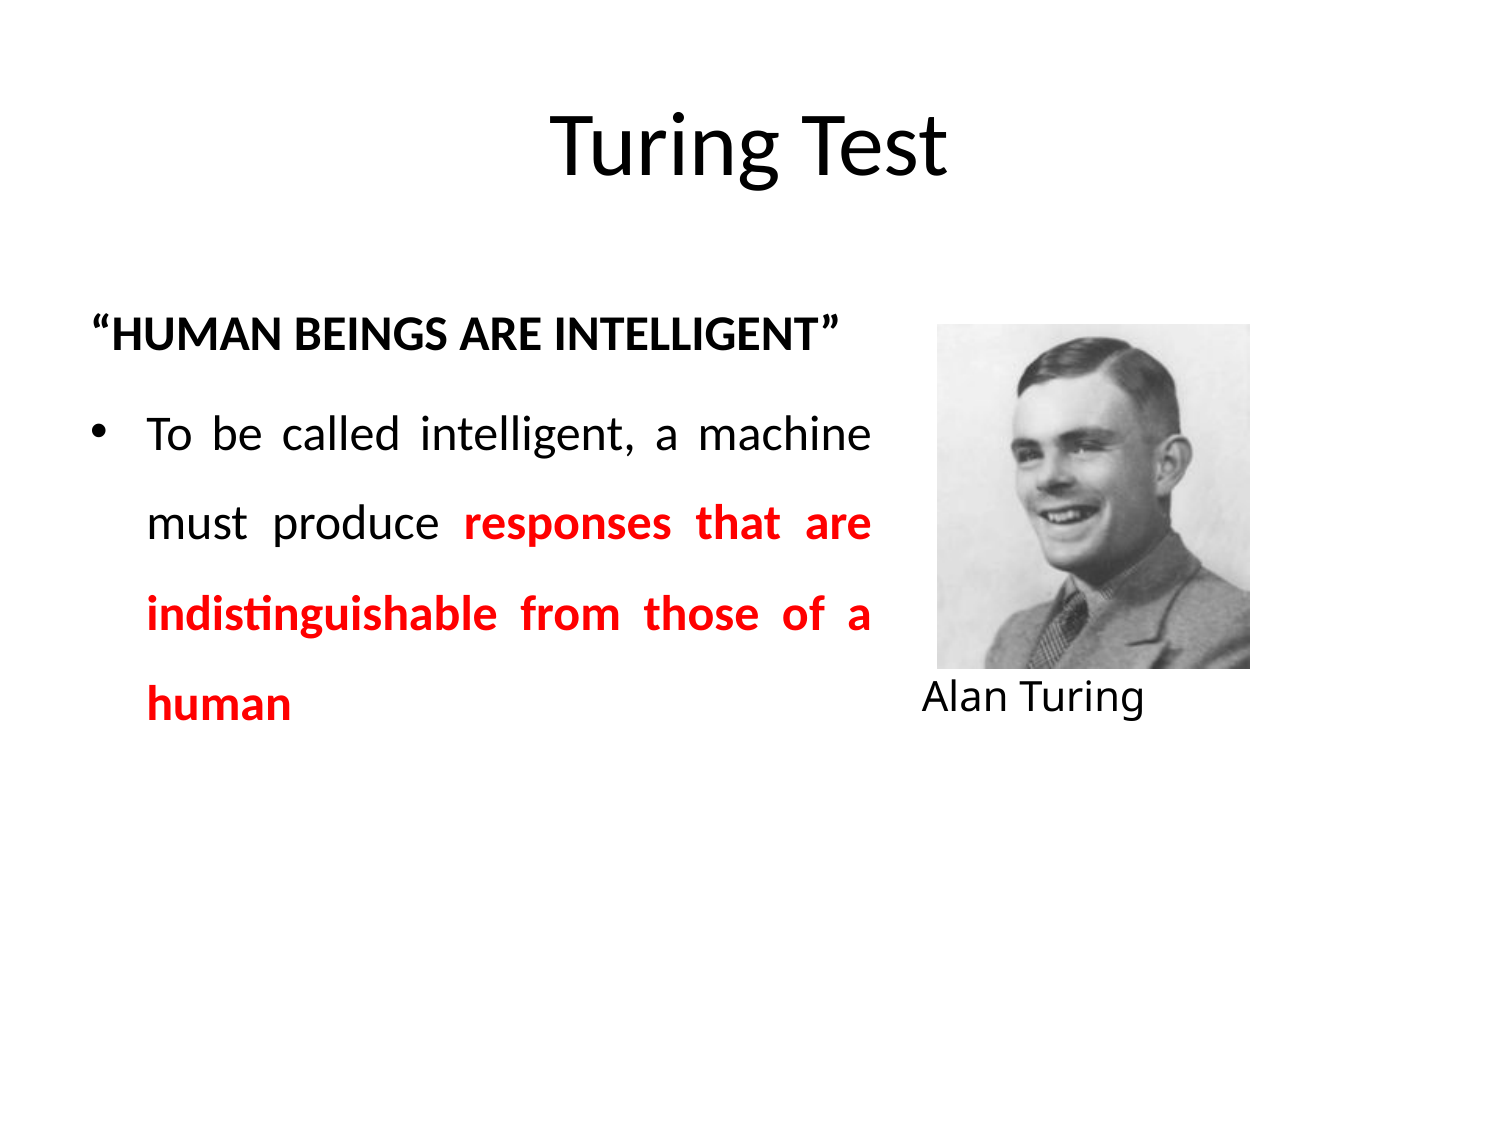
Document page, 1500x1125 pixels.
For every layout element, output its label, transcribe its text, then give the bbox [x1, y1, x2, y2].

title Turing Test [75, 45, 1425, 233]
picture [937, 324, 1251, 669]
text_box Alan Turing [907, 662, 1274, 728]
list “HUMAN BEINGS ARE INTELLIGENT” To be called intelligent, a machine must produce responses that are indistinguishable from those of a human [75, 262, 888, 1006]
